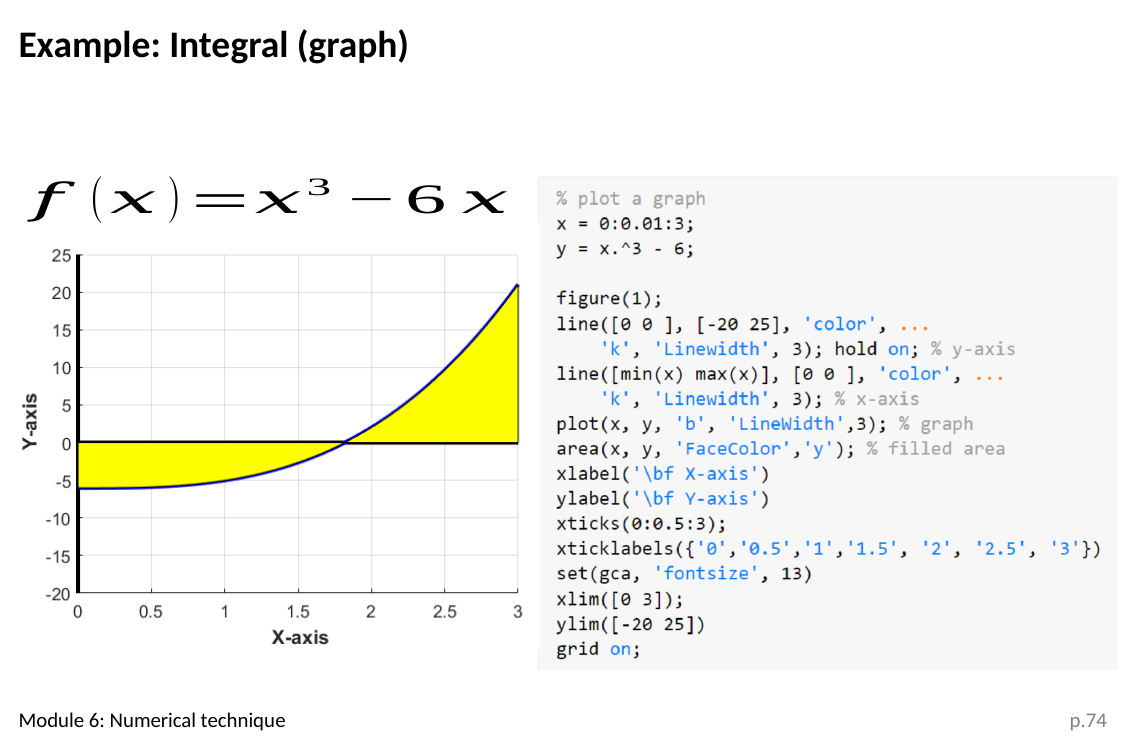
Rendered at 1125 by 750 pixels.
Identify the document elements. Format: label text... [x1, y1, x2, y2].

slide_number p.74 [853, 706, 1107, 732]
picture [4, 167, 1118, 670]
text_box Example: Integral (graph) [18, 19, 1107, 65]
text_box Module 6: Numerical technique [18, 706, 853, 732]
